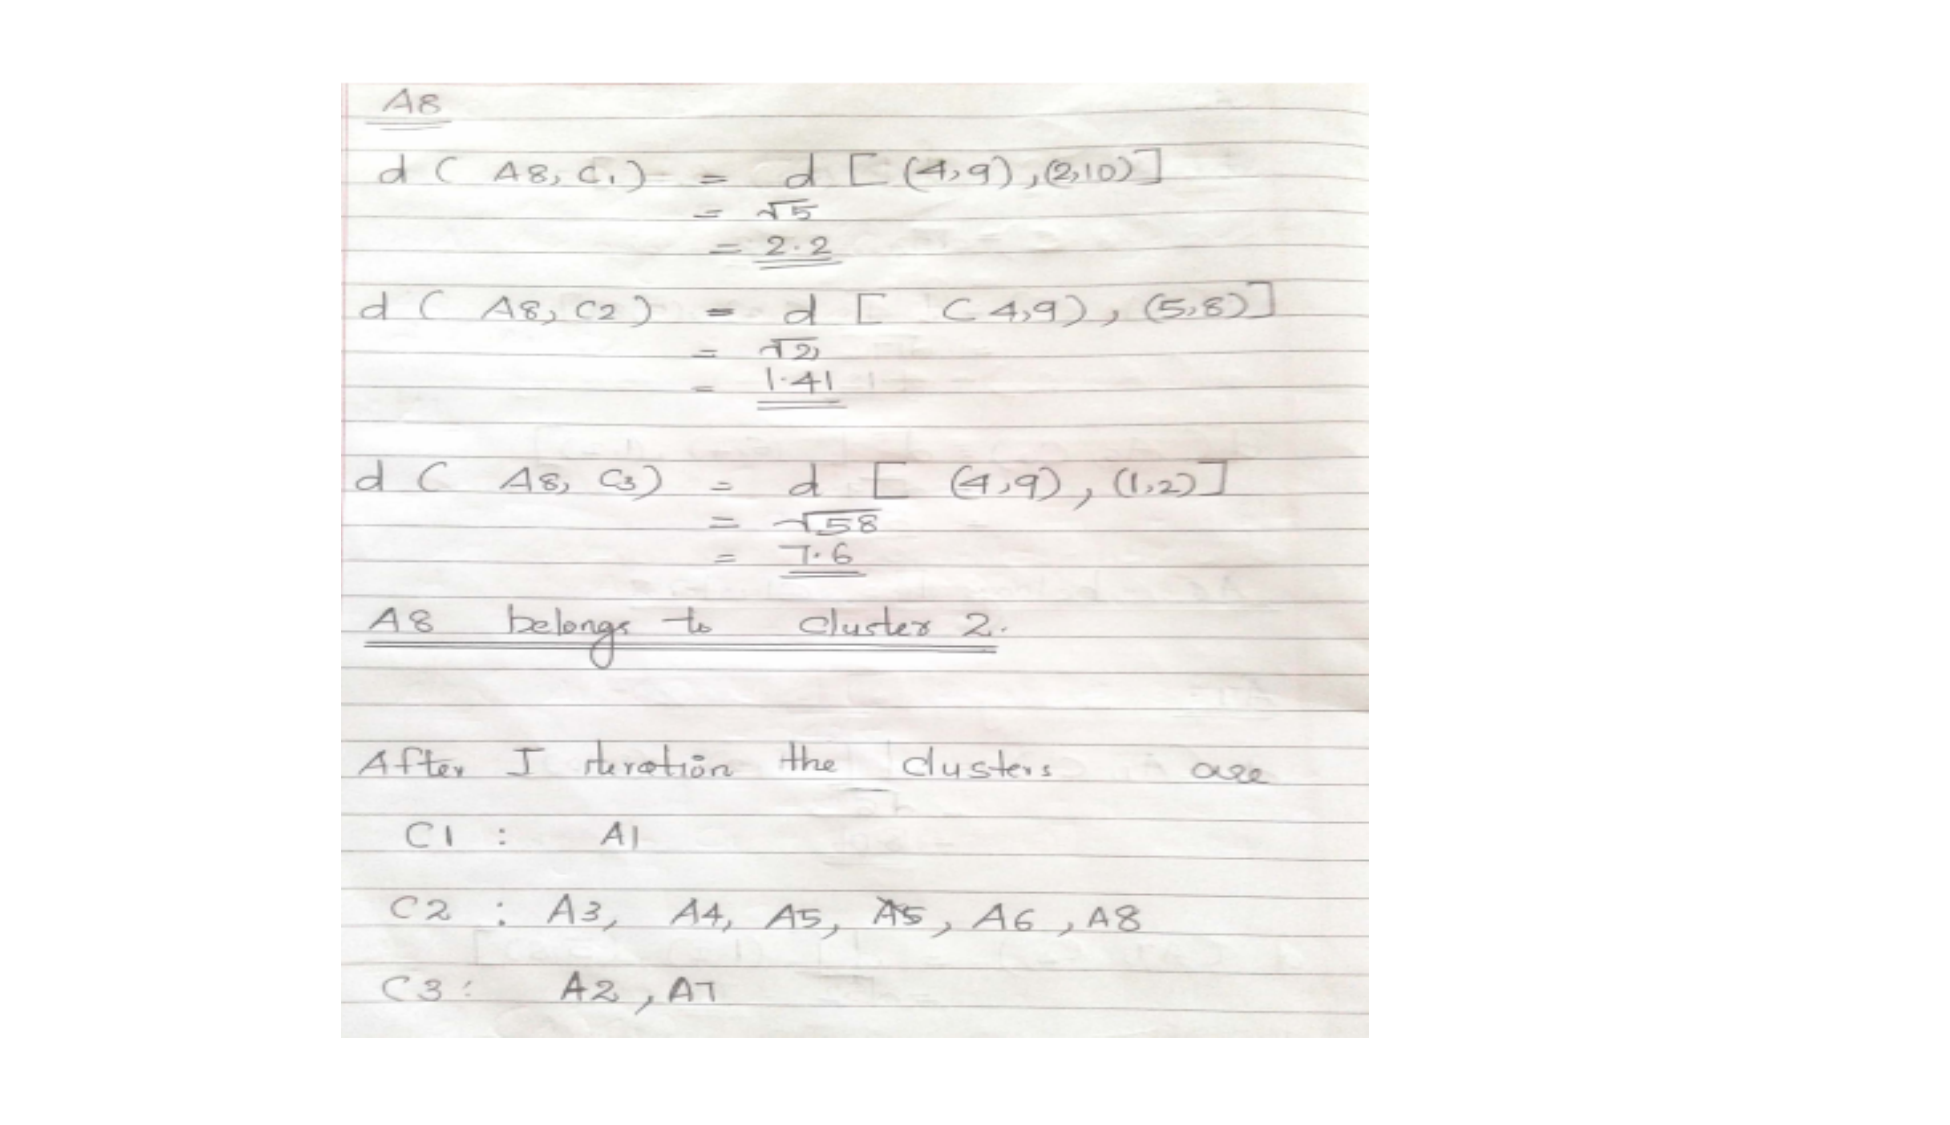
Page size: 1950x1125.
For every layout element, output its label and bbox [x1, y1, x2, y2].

picture [341, 74, 1369, 1038]
